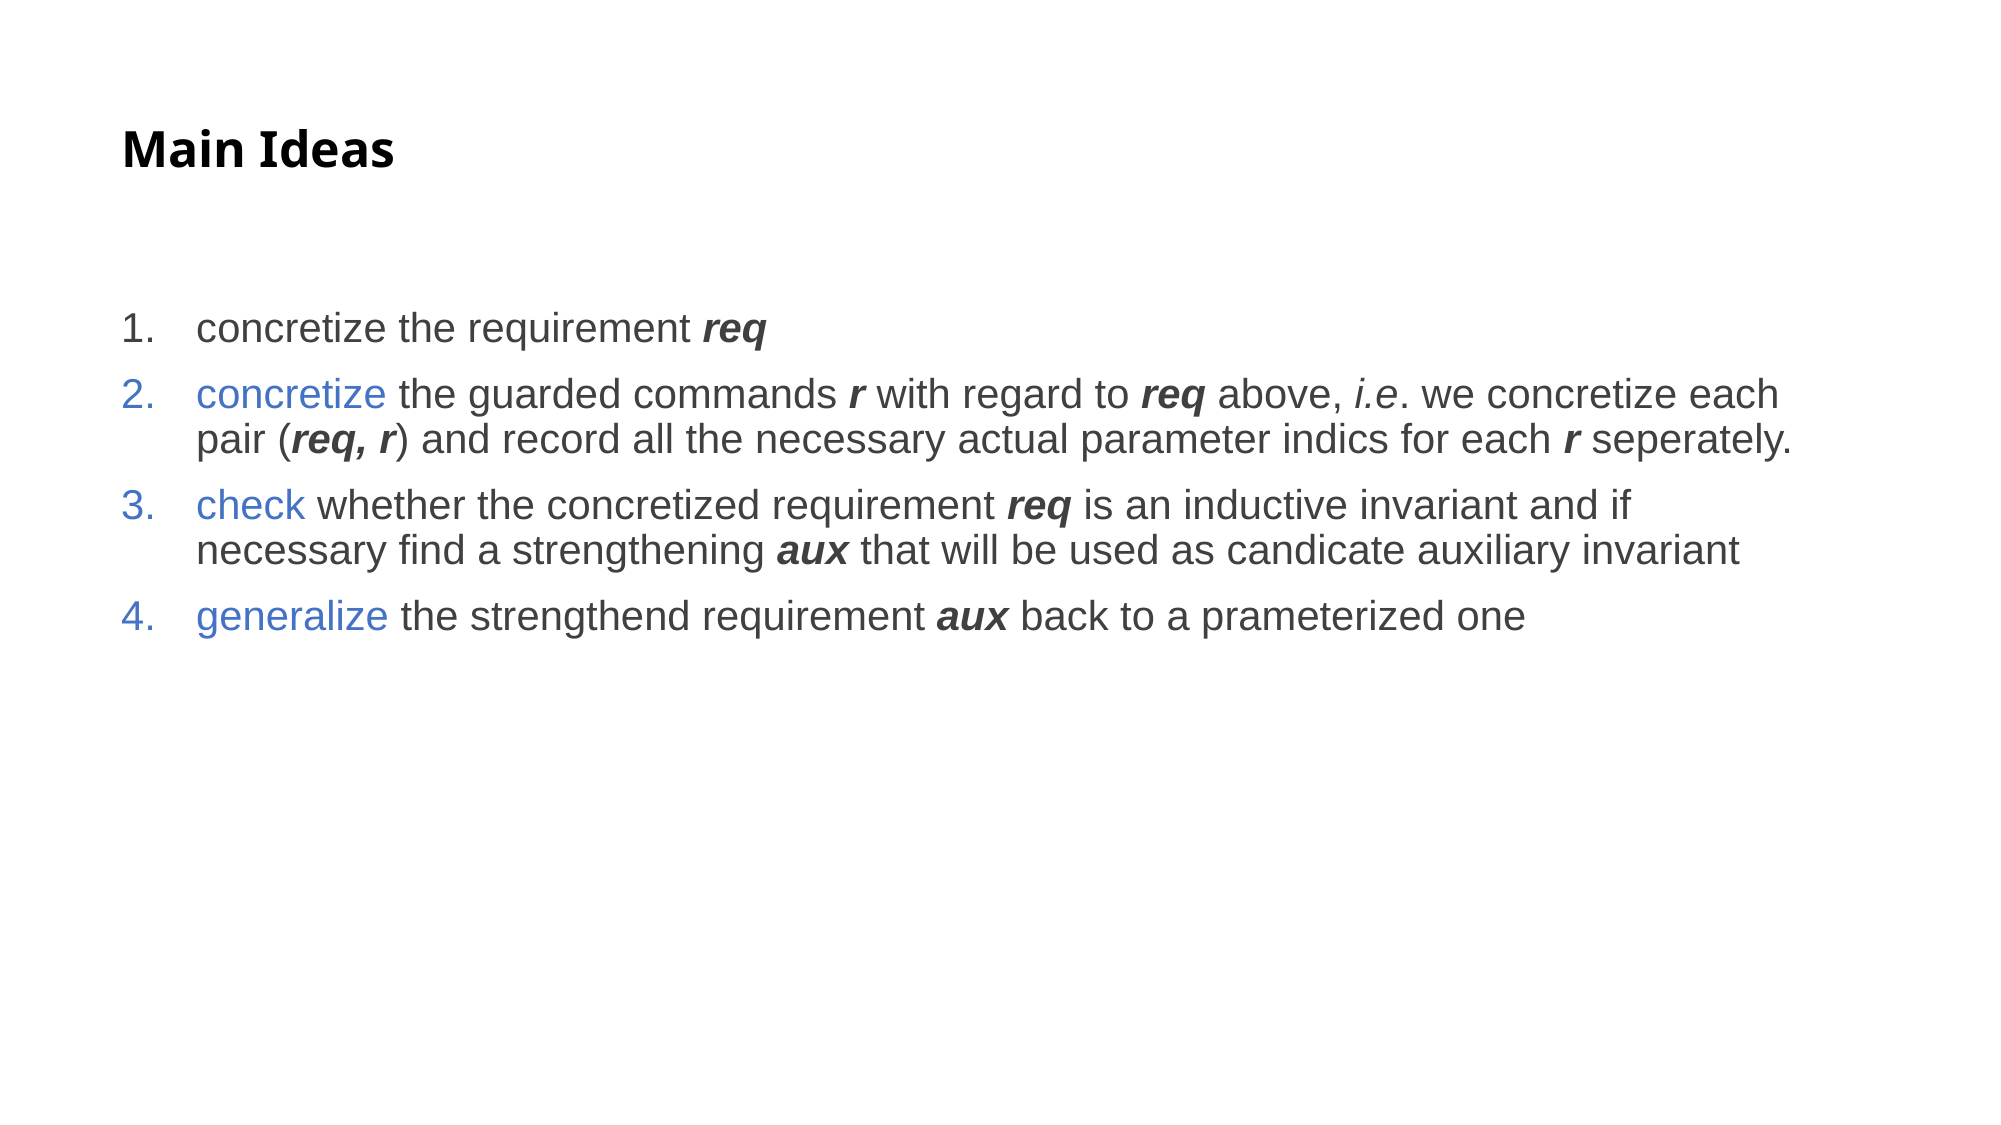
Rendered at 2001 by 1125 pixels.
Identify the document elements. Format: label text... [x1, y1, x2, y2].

title Main Ideas [106, 42, 1832, 260]
list concretize the requirement req concretize the guarded commands r with regard to req above, i.e. we concretize each pair (req, r) and record all the necessary actual parameter indics for each r seperately. check whether the concretized requirement req is an inductive invariant and if necessary find a strengthening aux that will be used as candicate auxiliary invariant generalize the strengthend requirement aux back to a prameterized one [106, 299, 1832, 1014]
